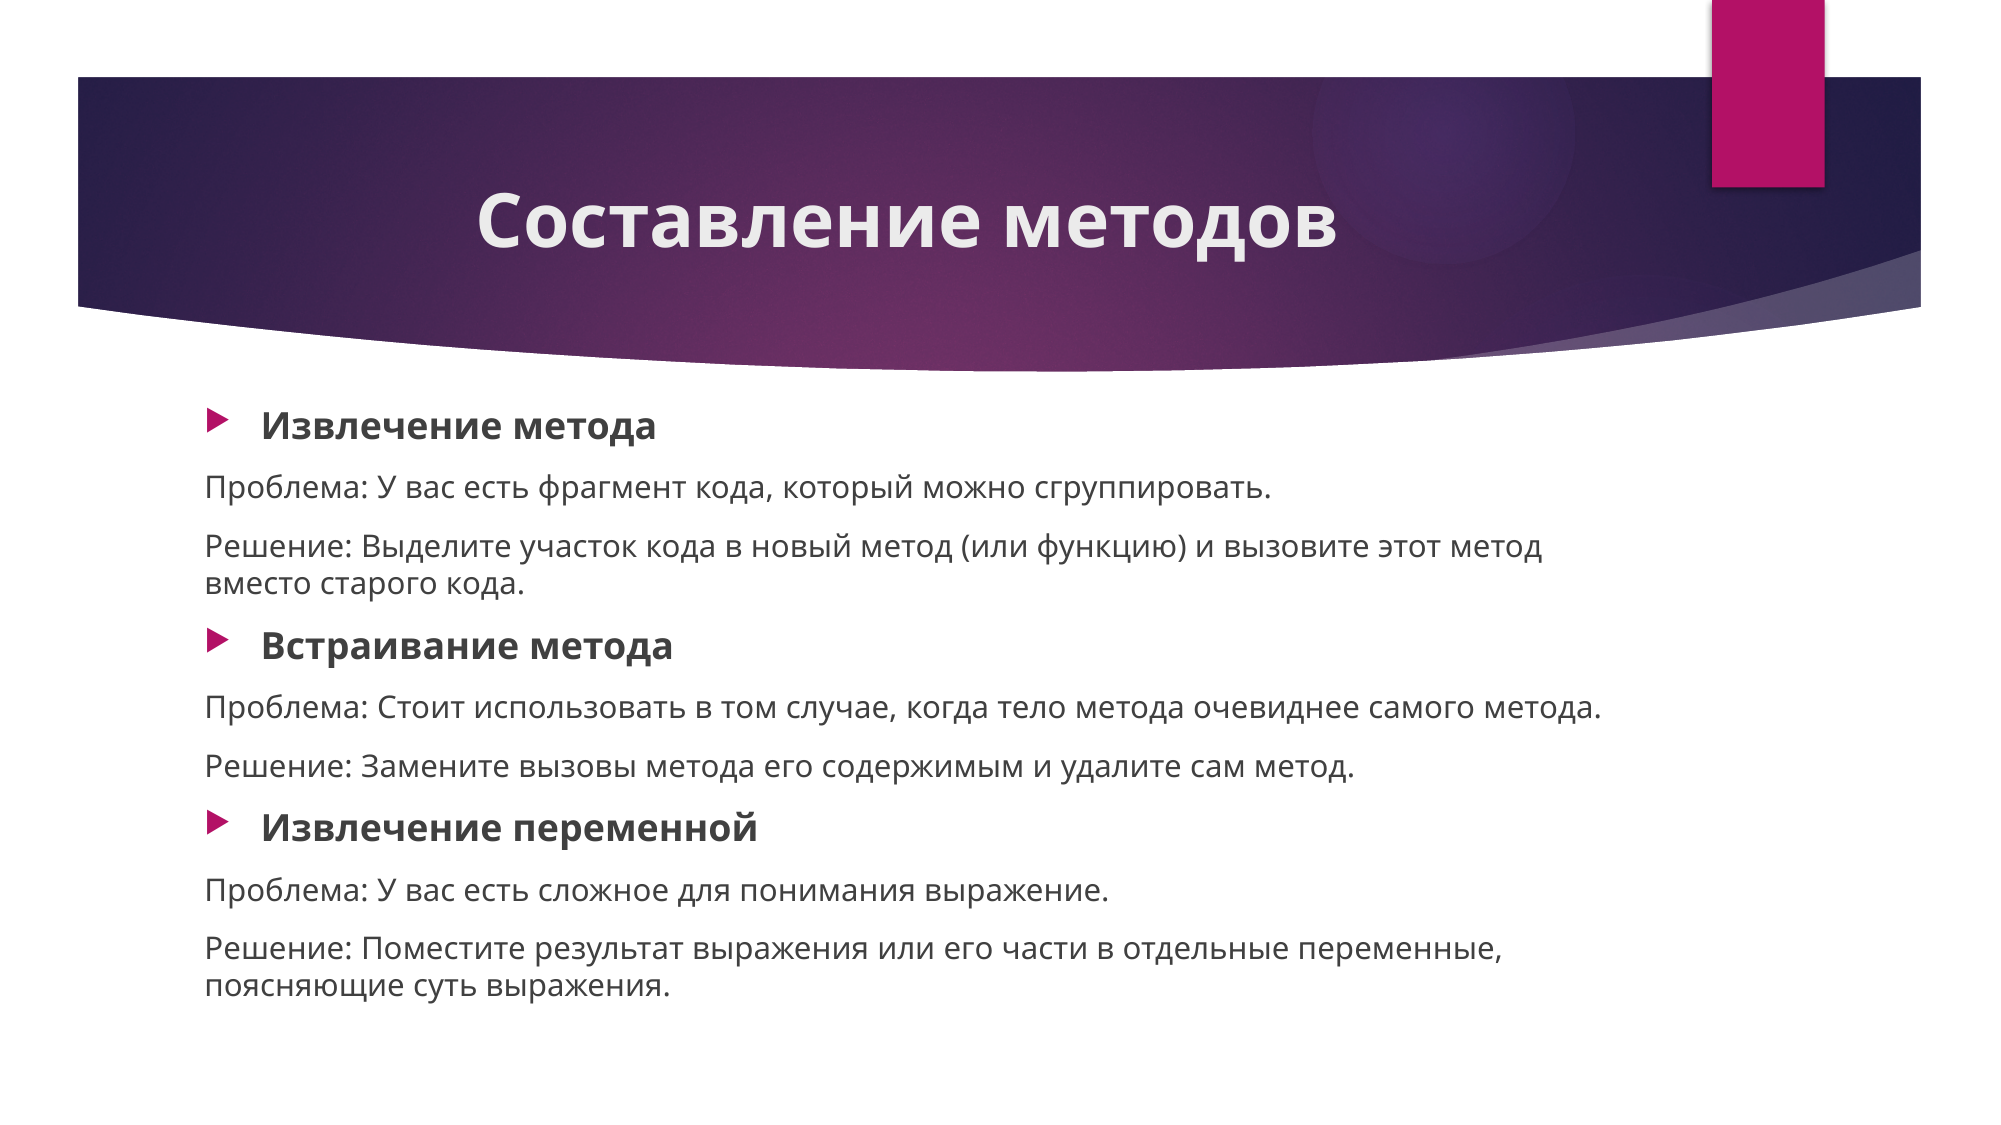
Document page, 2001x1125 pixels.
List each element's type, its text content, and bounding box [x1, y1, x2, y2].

title Составление методов [189, 159, 1627, 276]
list Извлечение метода Проблема: У вас есть фрагмент кода, который можно сгруппировать. Решение: Выделите участок кода в новый метод (или функцию) и вызовите этот метод вместо старого кода. Встраивание метода Проблема: Стоит использовать в том случае, когда тело метода очевиднее самого метода. Решение: Замените вызовы метода его содержимым и удалите сам метод. Извлечение переменной Проблема: У вас есть сложное для понимания выражение. Решение: Поместите результат выражения или его части в отдельные переменные, поясняющие суть выражения. [189, 394, 1638, 1076]
